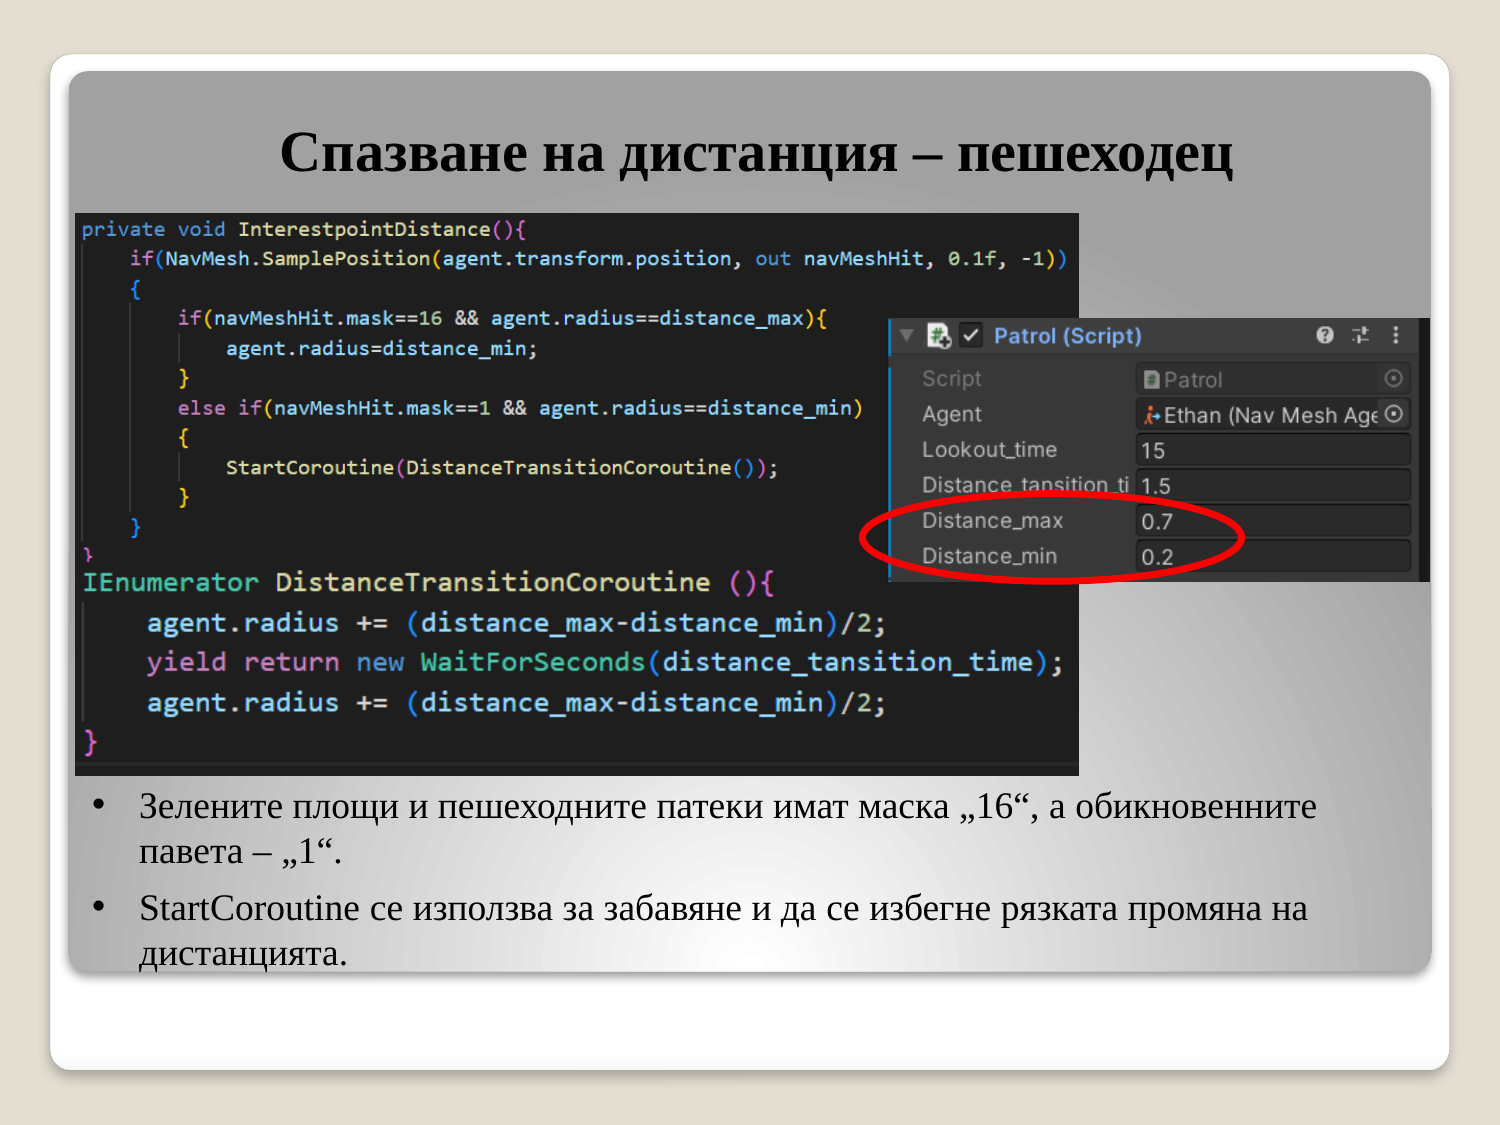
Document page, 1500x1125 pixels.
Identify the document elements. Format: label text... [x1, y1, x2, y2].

picture [74, 213, 1430, 777]
text_box Спазване на дистанция – пешеходец [265, 106, 1264, 191]
text_box Зелените площи и пешеходните патеки имат маска „16“, а обикновенните павета – „1“. StartCoroutine се използва за забавяне и да се избегне рязката промяна на дистанцията. [77, 773, 1365, 981]
